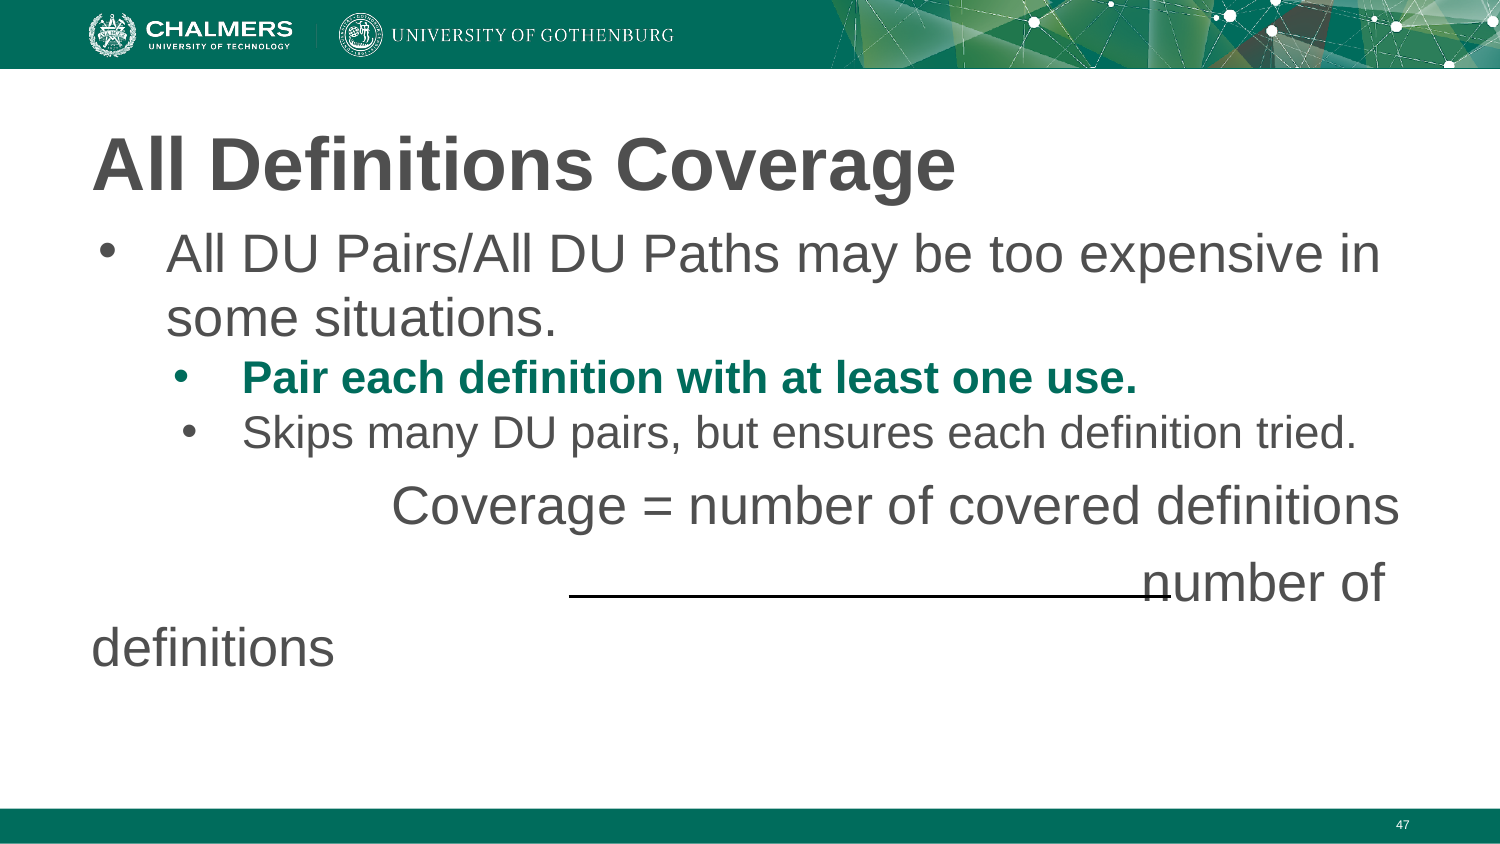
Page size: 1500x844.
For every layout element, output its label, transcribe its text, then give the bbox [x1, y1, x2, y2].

slide_number ‹#› [1074, 809, 1425, 844]
list All DU Pairs/All DU Paths may be too expensive in some situations. Pair each definition with at least one use. Skips many DU pairs, but ensures each definition tried. Coverage = number of covered definitions number of definitions [76, 210, 1425, 782]
title All Definitions Coverage [76, 100, 1425, 210]
picture [759, 0, 1500, 68]
picture [64, 0, 696, 85]
